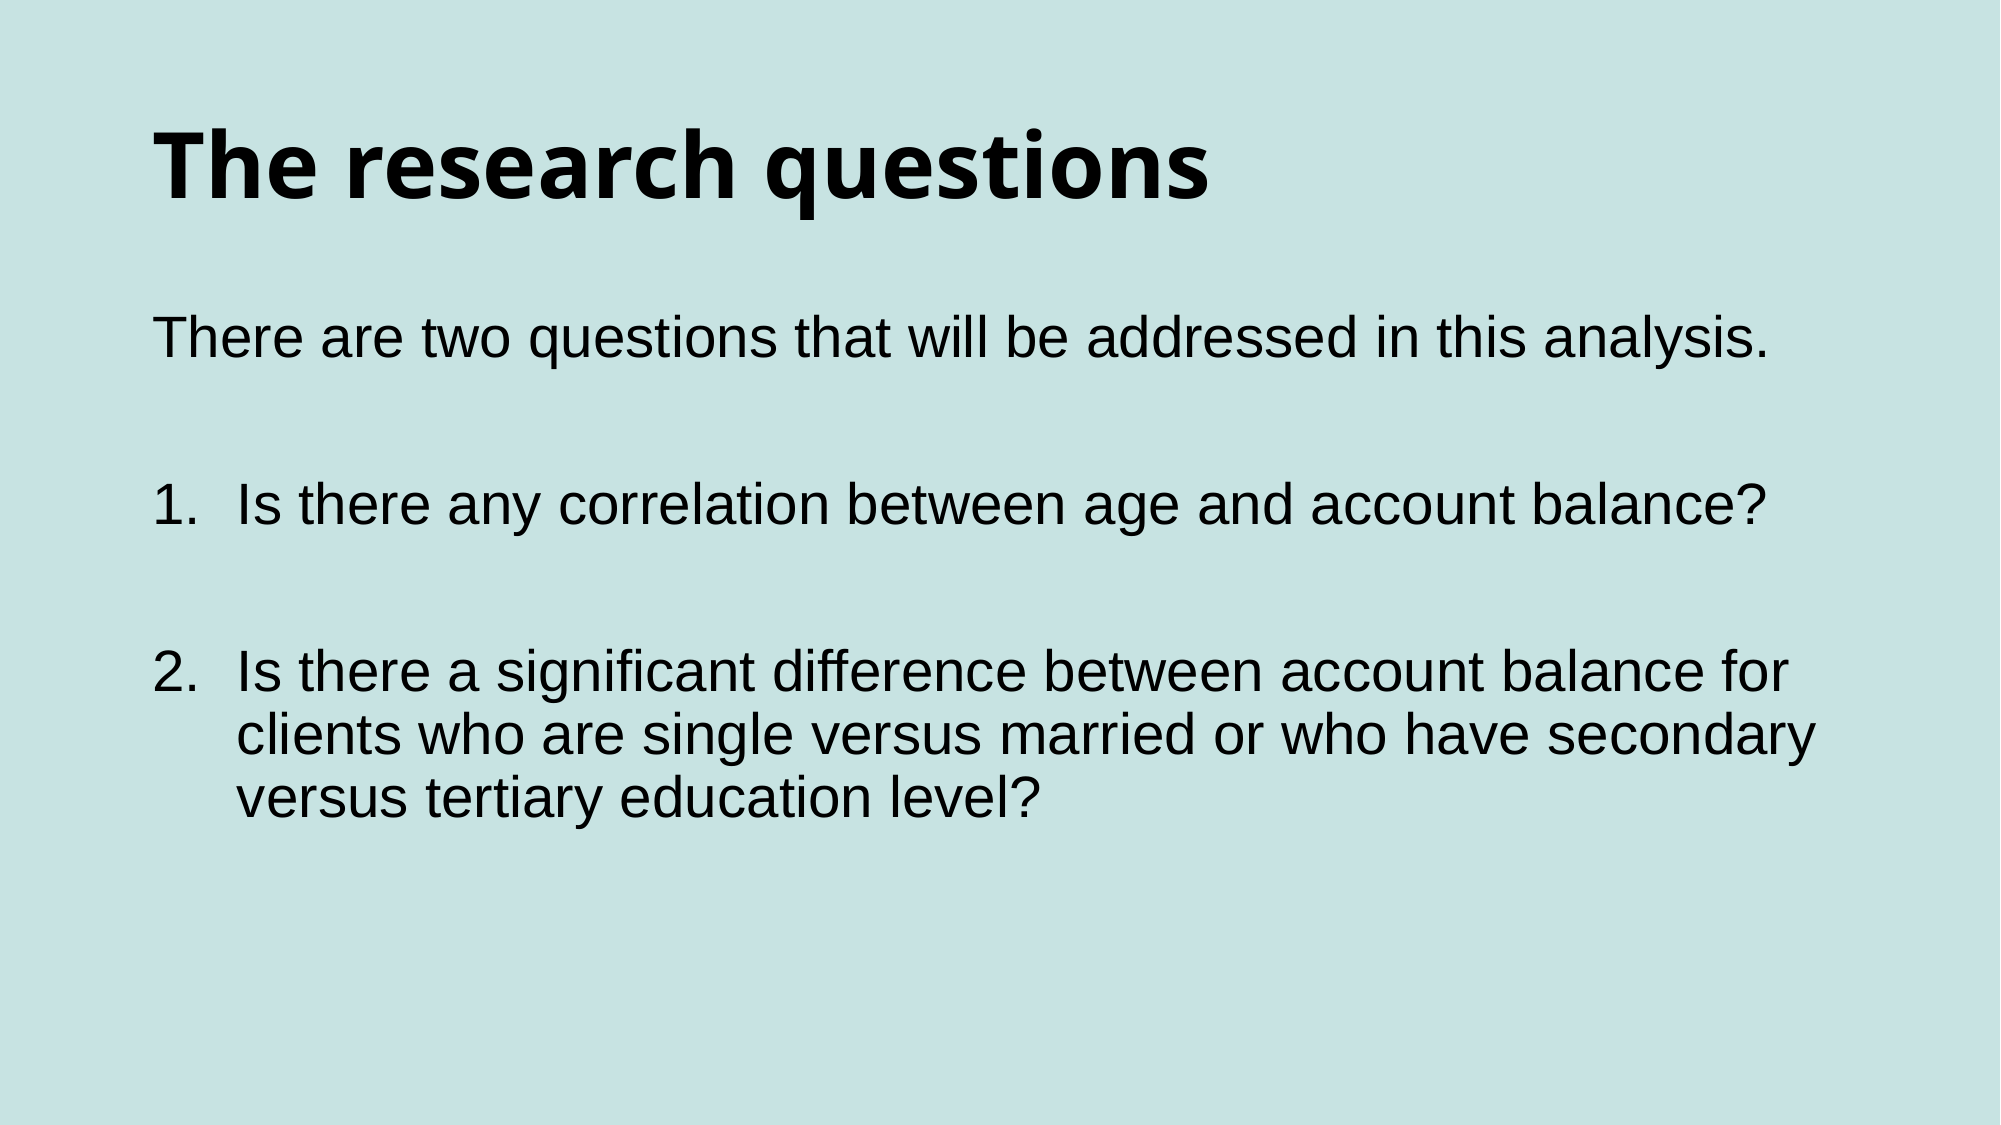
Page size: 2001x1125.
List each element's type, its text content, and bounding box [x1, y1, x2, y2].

list There are two questions that will be addressed in this analysis. Is there any correlation between age and account balance? Is there a significant difference between account balance for clients who are single versus married or who have secondary versus tertiary education level? [137, 299, 1863, 1014]
title The research questions [137, 59, 1863, 278]
